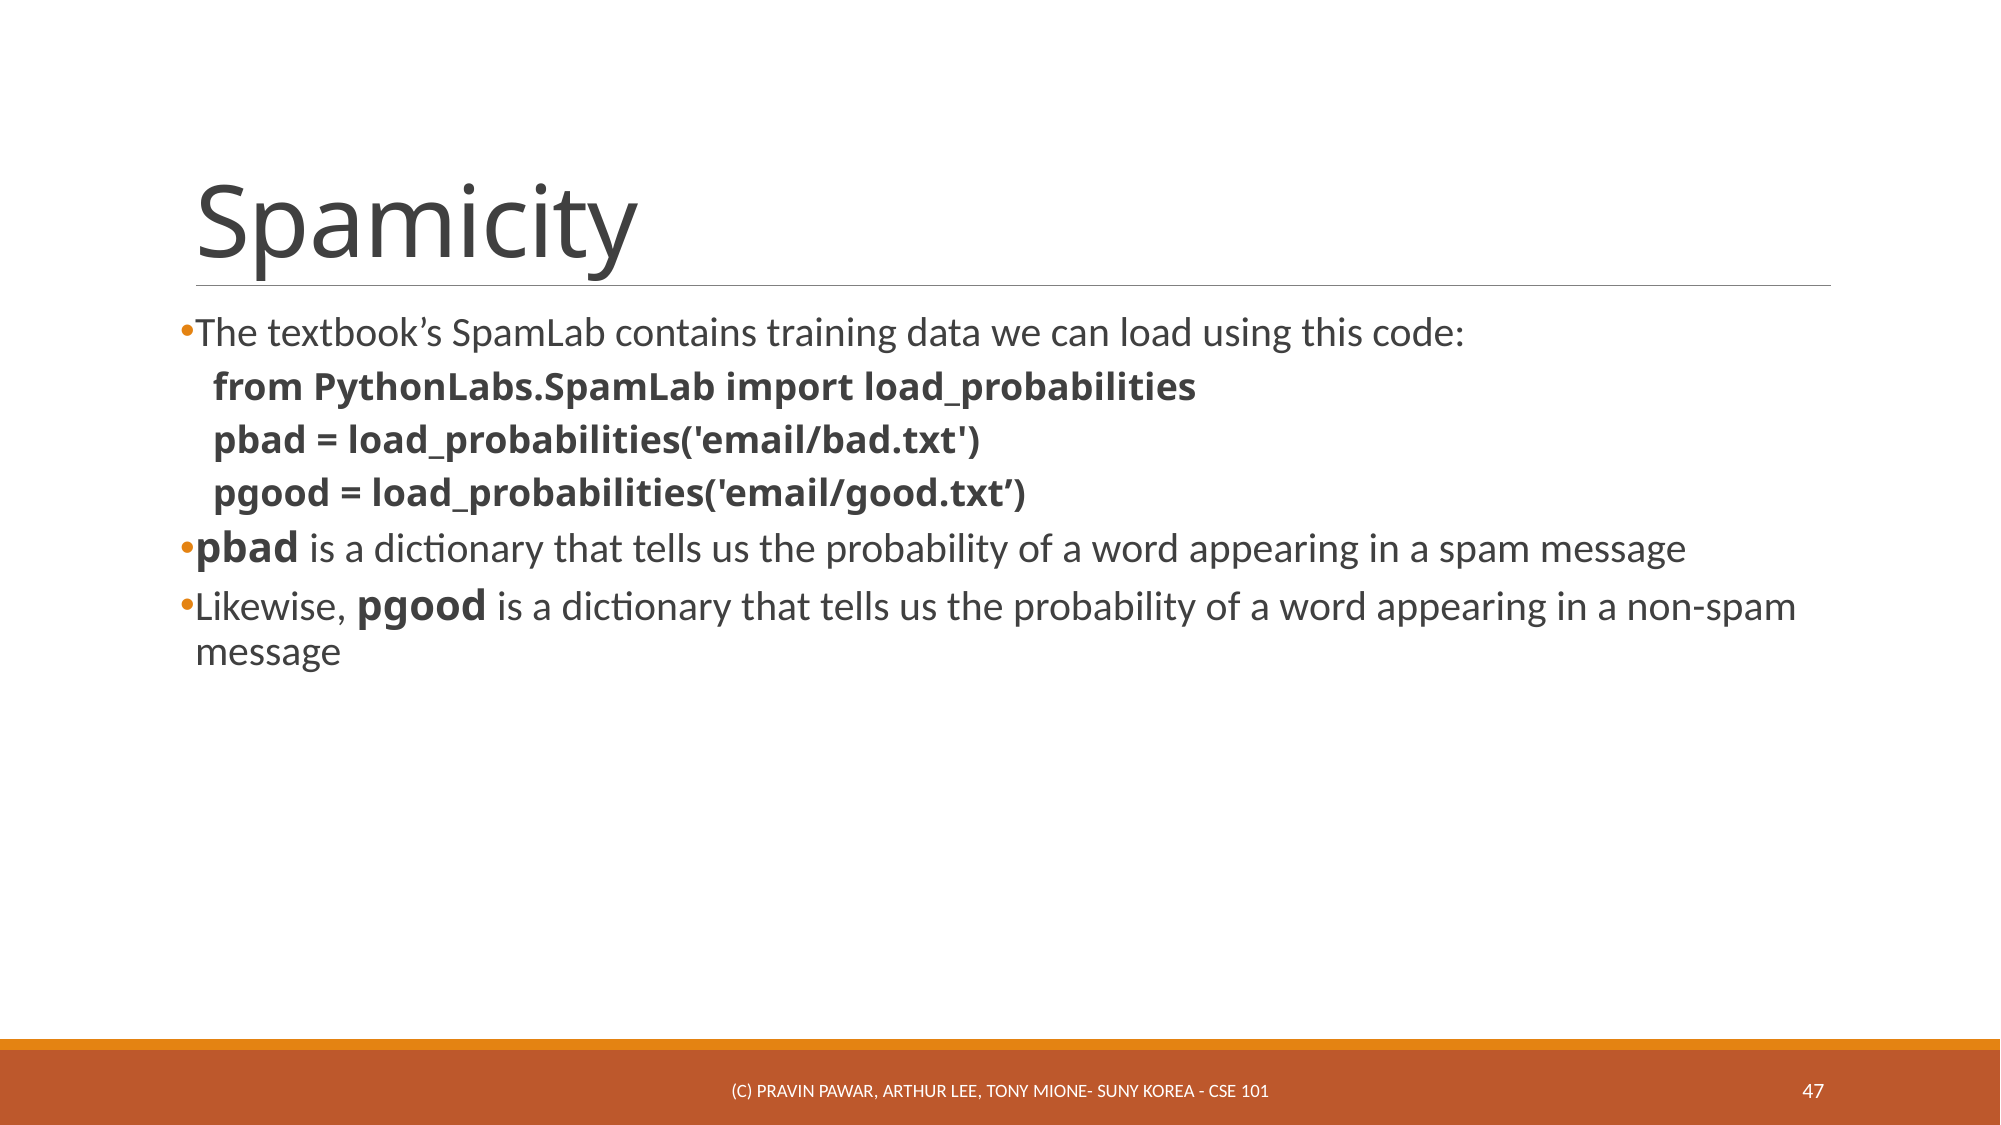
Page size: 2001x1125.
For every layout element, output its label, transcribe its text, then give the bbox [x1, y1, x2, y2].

footer (c) Pravin Pawar, Arthur Lee, Tony Mione- SUNY Korea - CSE 101 [604, 1059, 1396, 1120]
list The textbook’s SpamLab contains training data we can load using this code: from PythonLabs.SpamLab import load_probabilities pbad = load_probabilities('email/bad.txt') pgood = load_probabilities('email/good.txt’) pbad is a dictionary that tells us the probability of a word appearing in a spam message Likewise, pgood is a dictionary that tells us the probability of a word appearing in a non-spam message [180, 302, 1830, 963]
title Spamicity [180, 47, 1830, 285]
slide_number 47 [1624, 1059, 1840, 1120]
